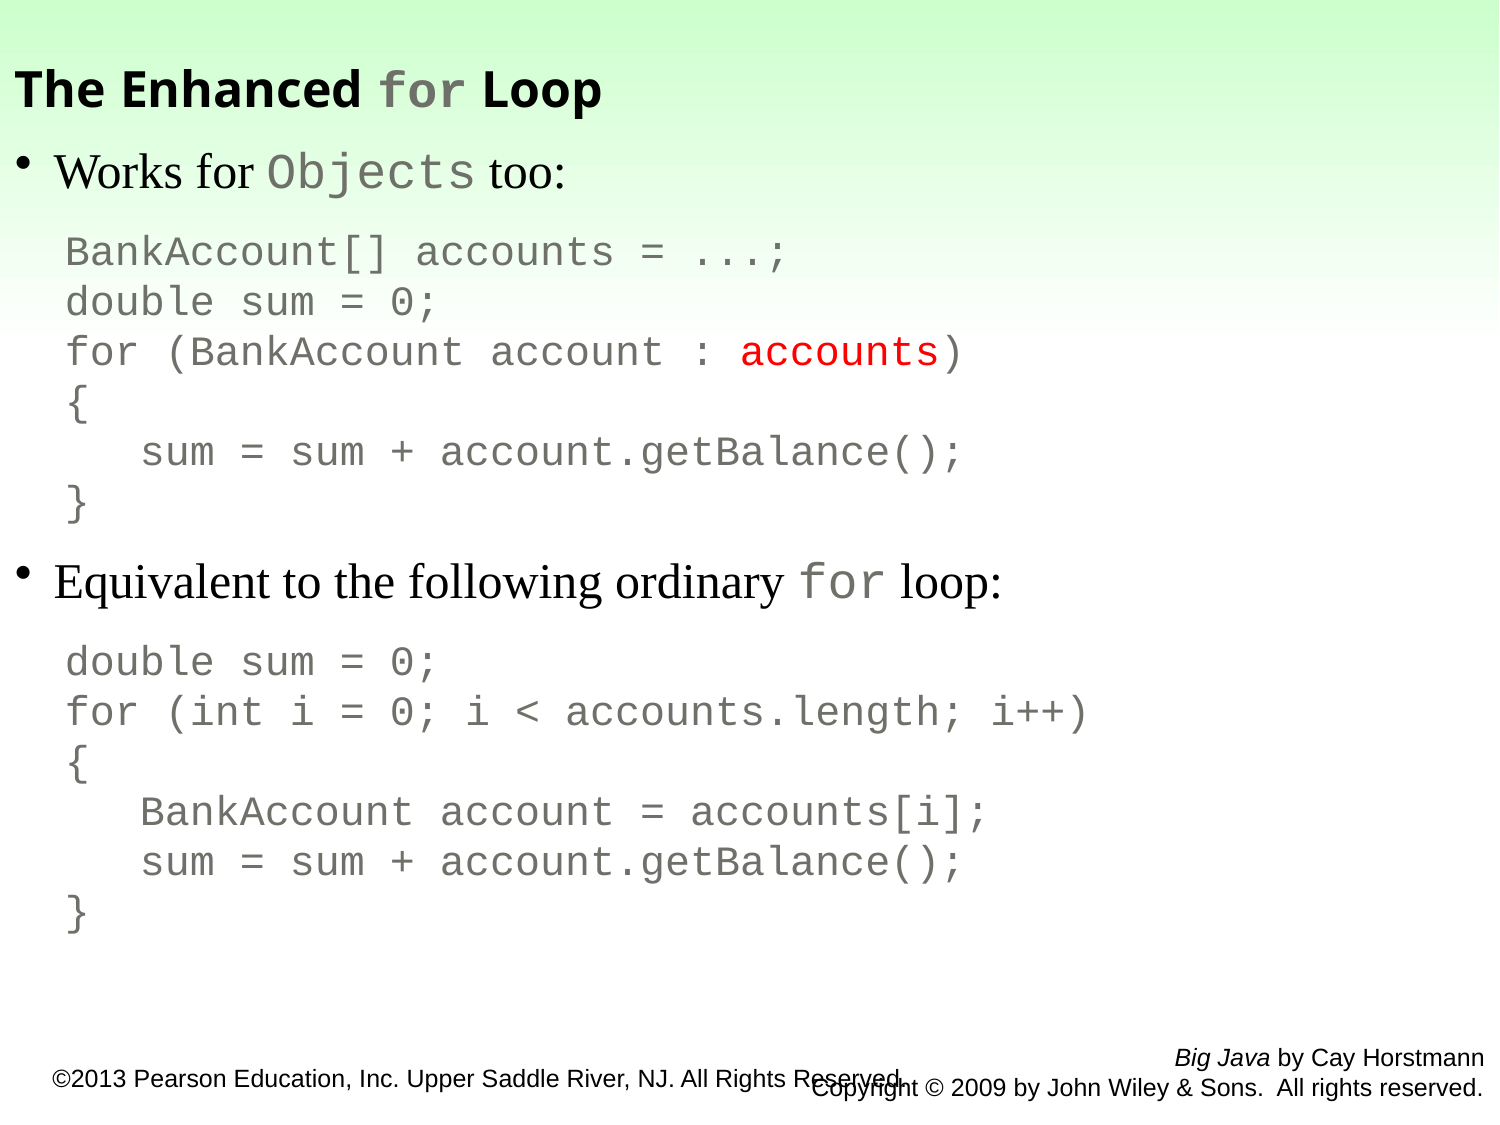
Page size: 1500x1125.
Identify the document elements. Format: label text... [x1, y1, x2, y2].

text_box The Enhanced for Loop [0, 49, 1150, 125]
text_box Works for Objects too: BankAccount[] accounts = ...; double sum = 0; for (BankAccount account : accounts) { sum = sum + account.getBalance(); } Equivalent to the following ordinary for loop: double sum = 0; for (int i = 0; i < accounts.length; i++) { BankAccount account = accounts[i]; sum = sum + account.getBalance(); } [0, 131, 1500, 941]
text_box Big Java by Cay Horstmann Copyright © 2009 by John Wiley & Sons. All rights reserved. [787, 1034, 1500, 1113]
